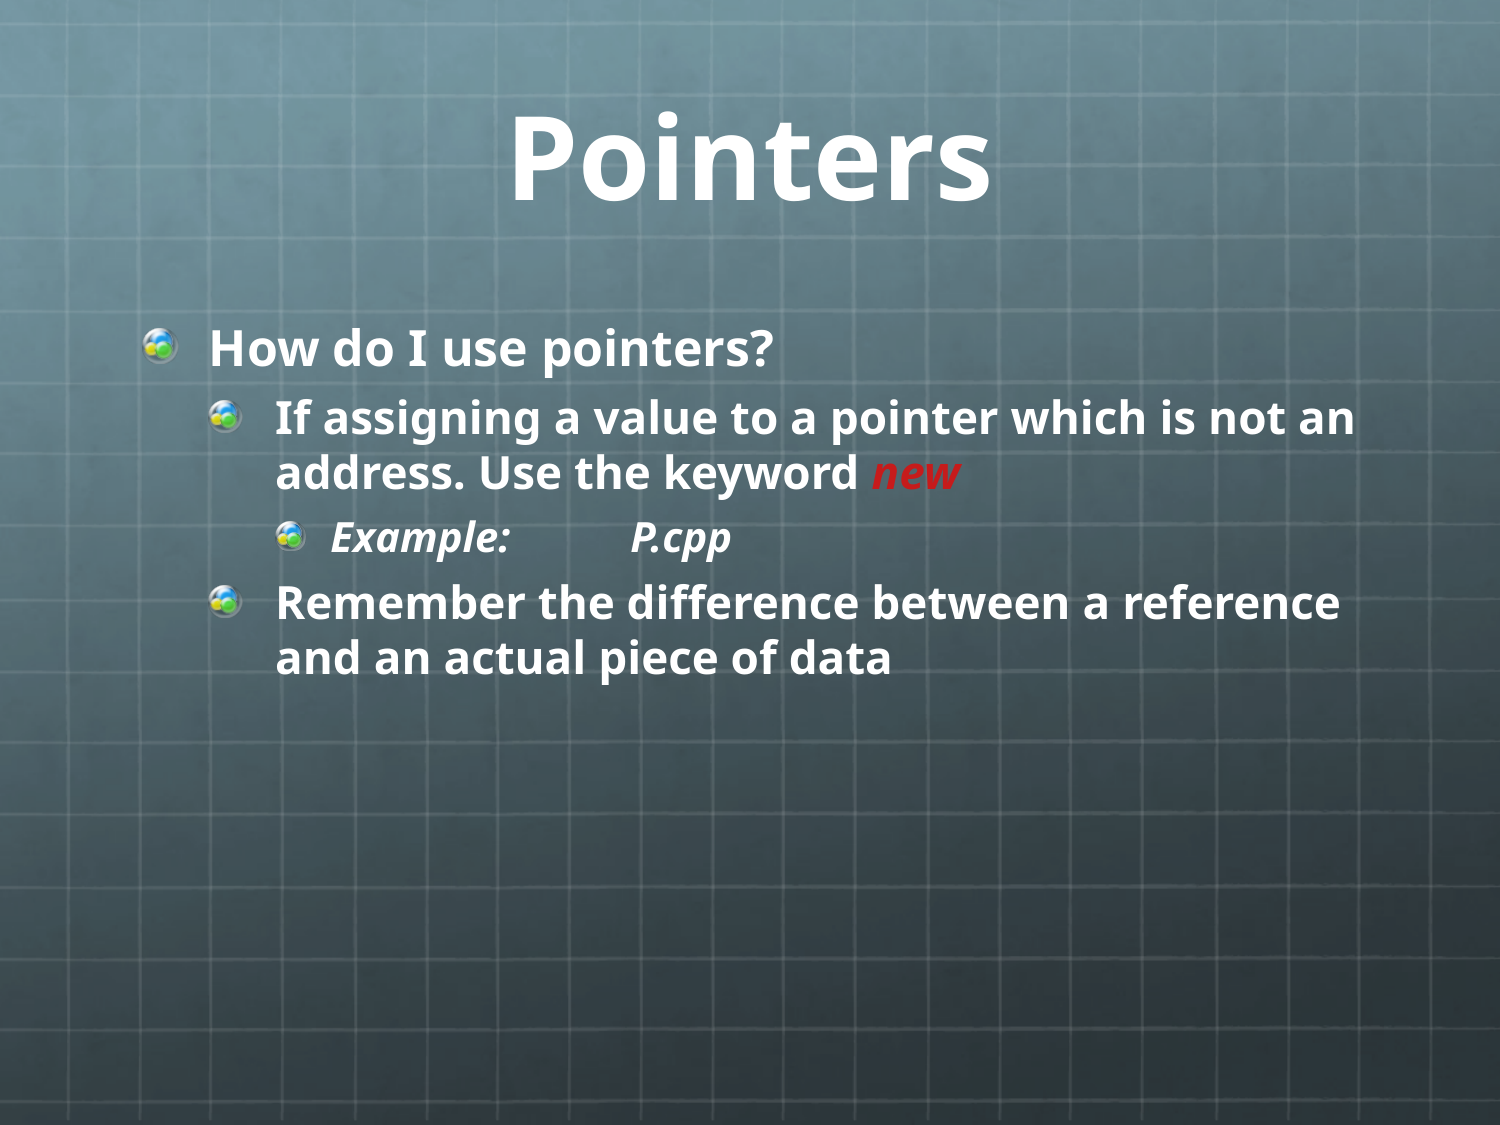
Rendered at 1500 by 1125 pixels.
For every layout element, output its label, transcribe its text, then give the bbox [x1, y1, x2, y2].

list How do I use pointers? If assigning a value to a pointer which is not an address. Use the keyword new Example: P.cpp Remember the difference between a reference and an actual piece of data [127, 308, 1372, 958]
picture [0, 0, 1500, 1125]
title Pointers [127, 17, 1372, 289]
